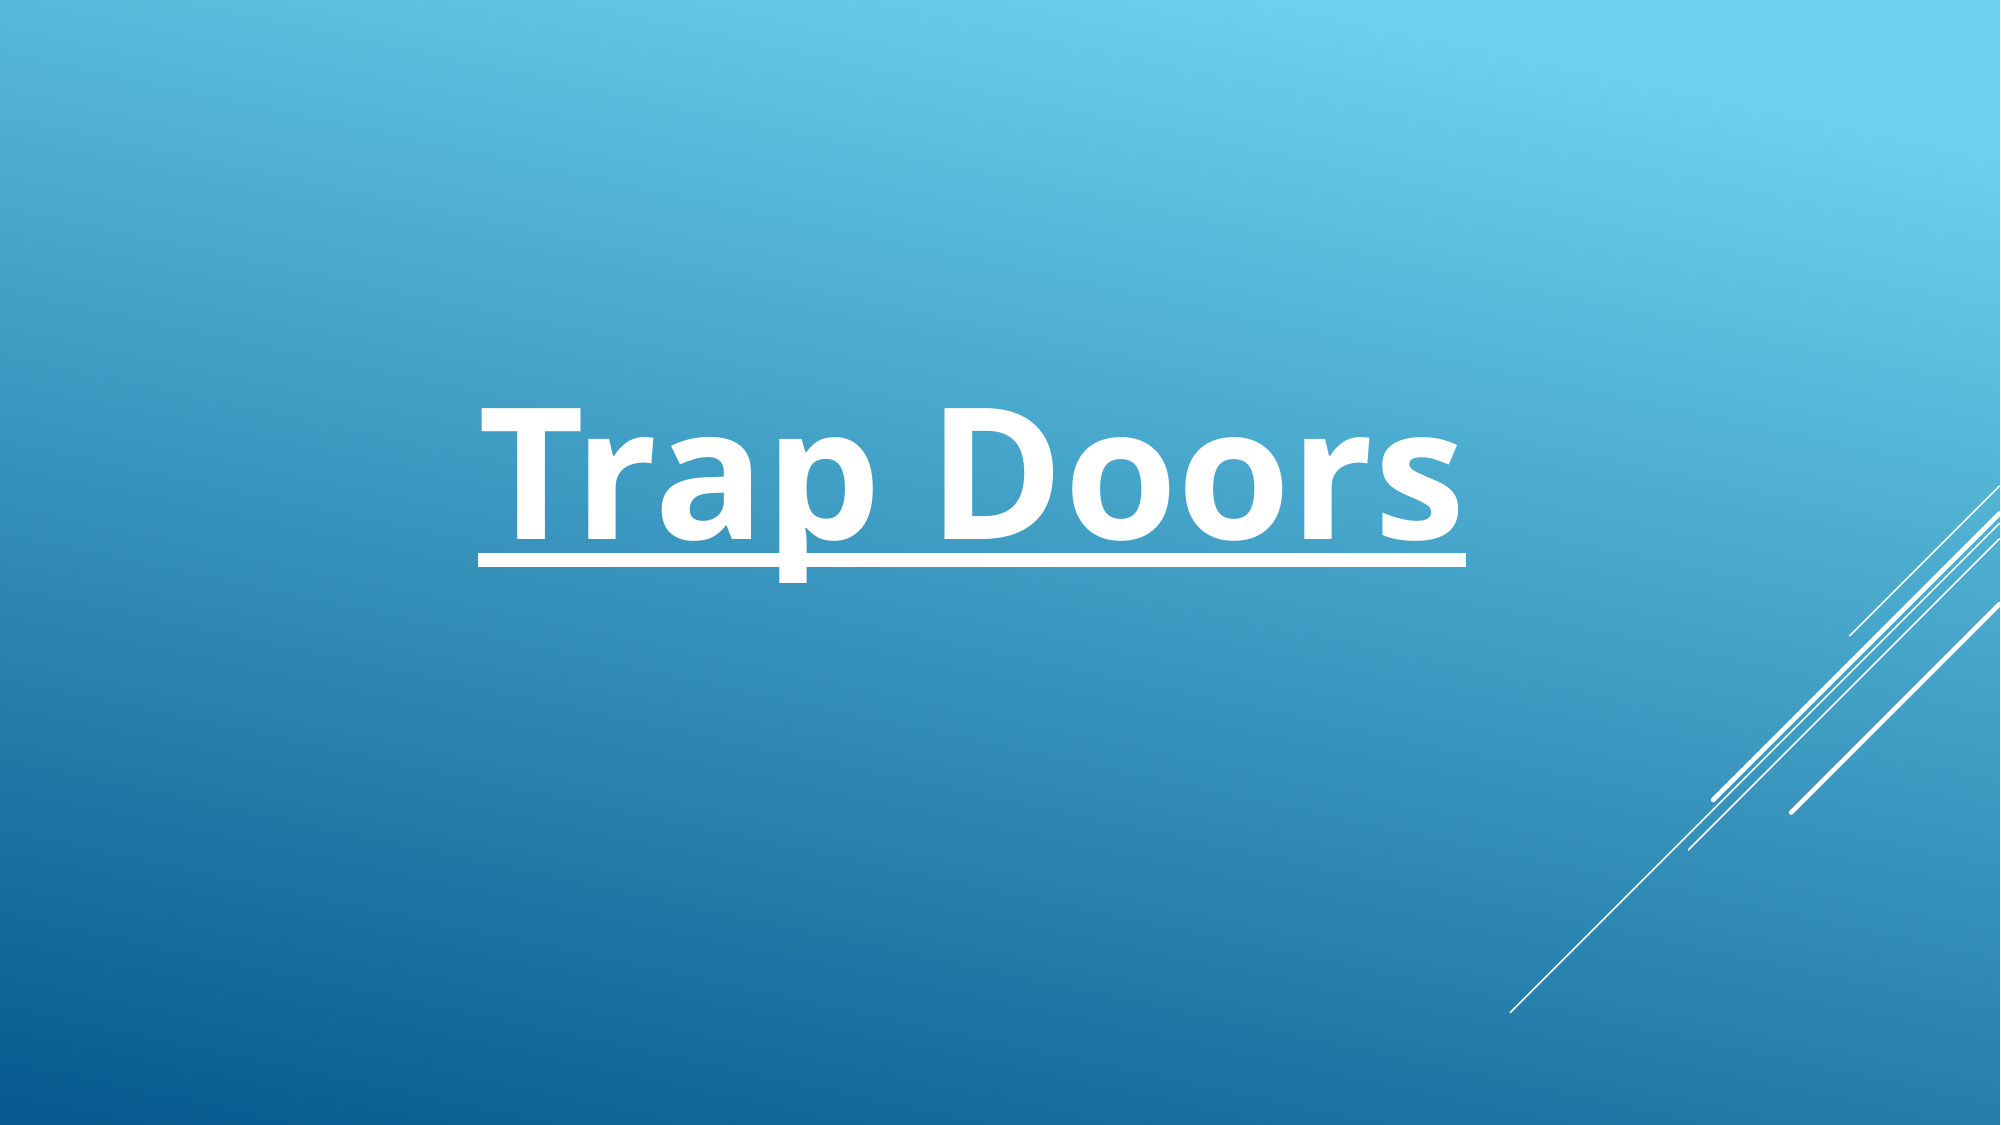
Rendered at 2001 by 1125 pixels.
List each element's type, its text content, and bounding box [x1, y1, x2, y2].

text_box Trap Doors [463, 348, 1481, 584]
